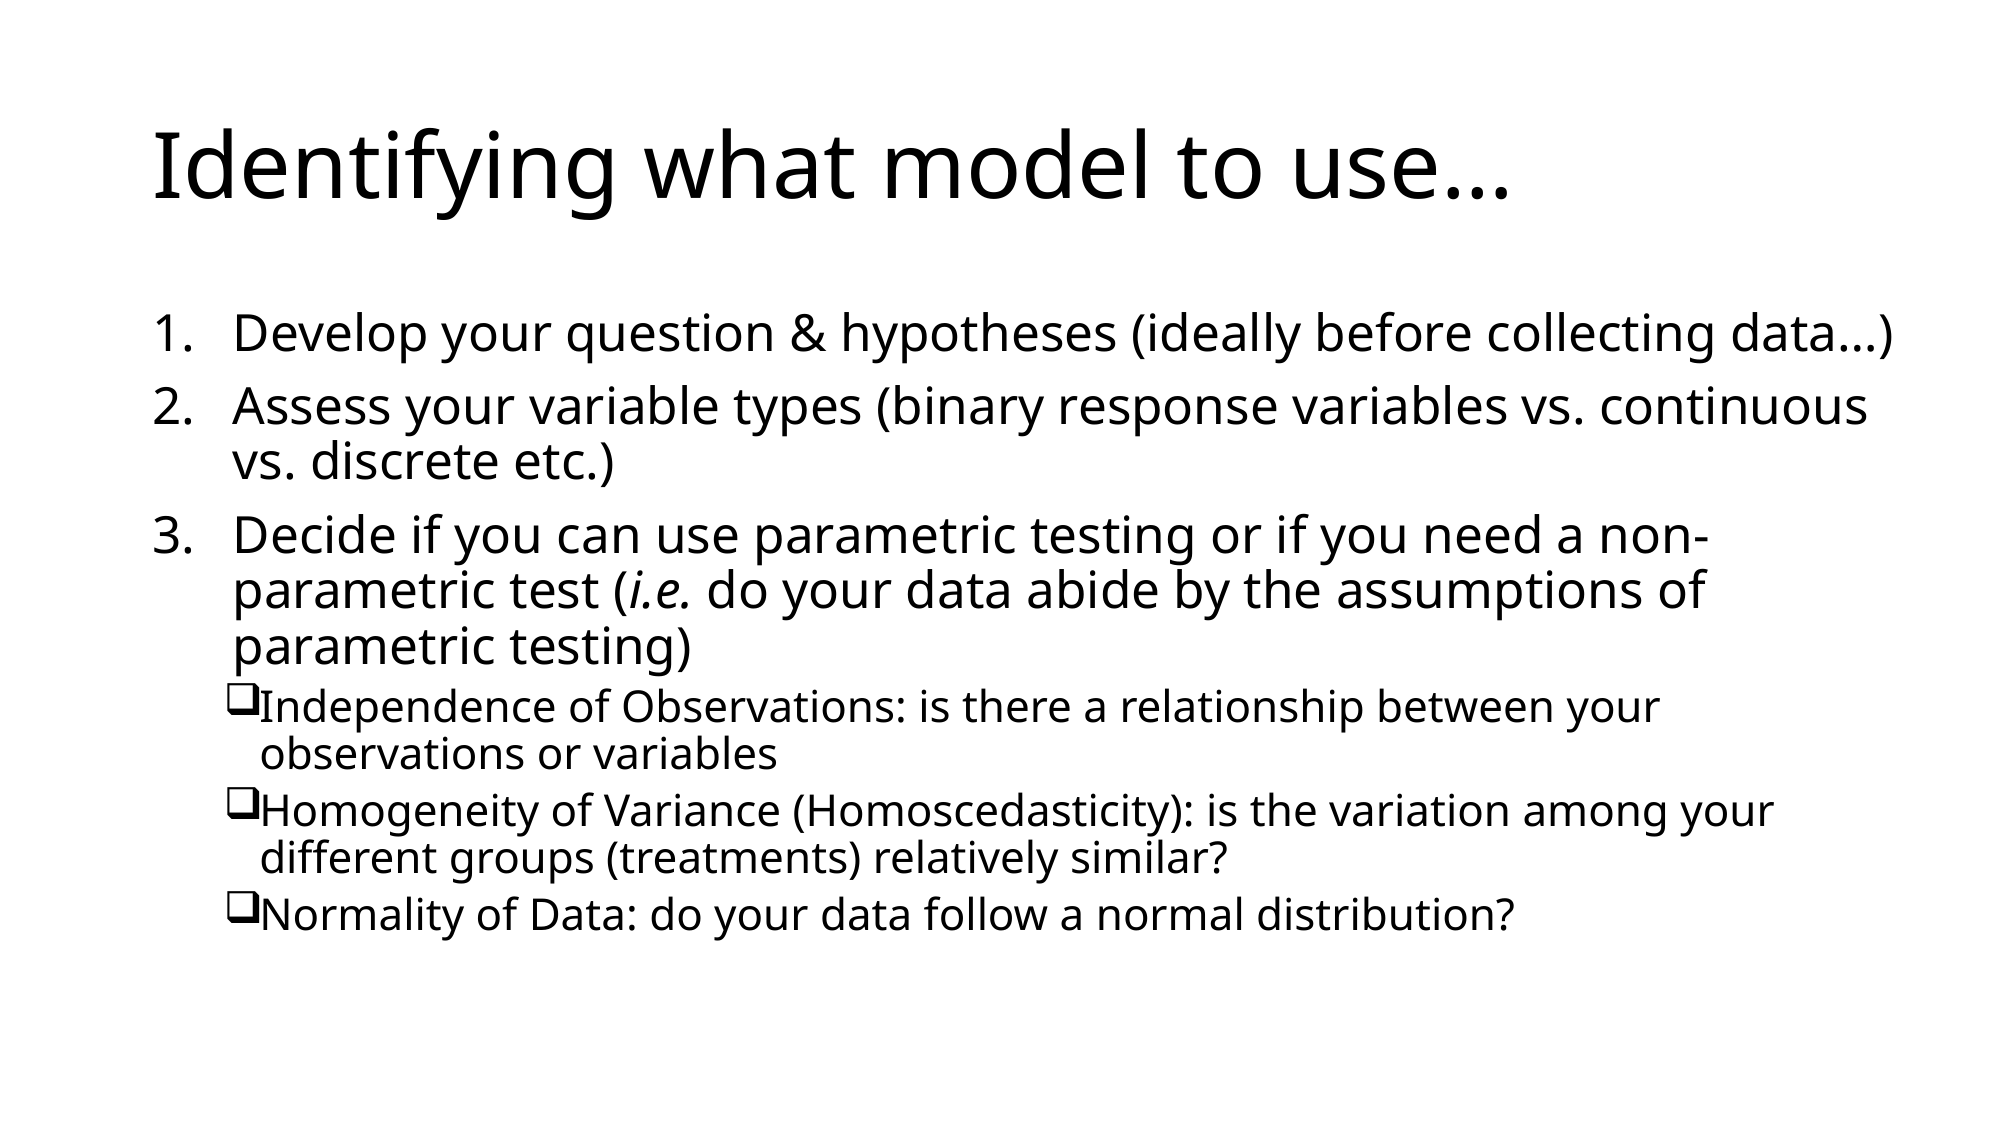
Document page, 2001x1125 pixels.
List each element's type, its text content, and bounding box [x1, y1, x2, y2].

title Identifying what model to use… [137, 59, 1863, 278]
list Develop your question & hypotheses (ideally before collecting data…) Assess your variable types (binary response variables vs. continuous vs. discrete etc.) Decide if you can use parametric testing or if you need a non-parametric test (i.e. do your data abide by the assumptions of parametric testing) Independence of Observations: is there a relationship between your observations or variables Homogeneity of Variance (Homoscedasticity): is the variation among your different groups (treatments) relatively similar? Normality of Data: do your data follow a normal distribution? [137, 299, 1921, 973]
